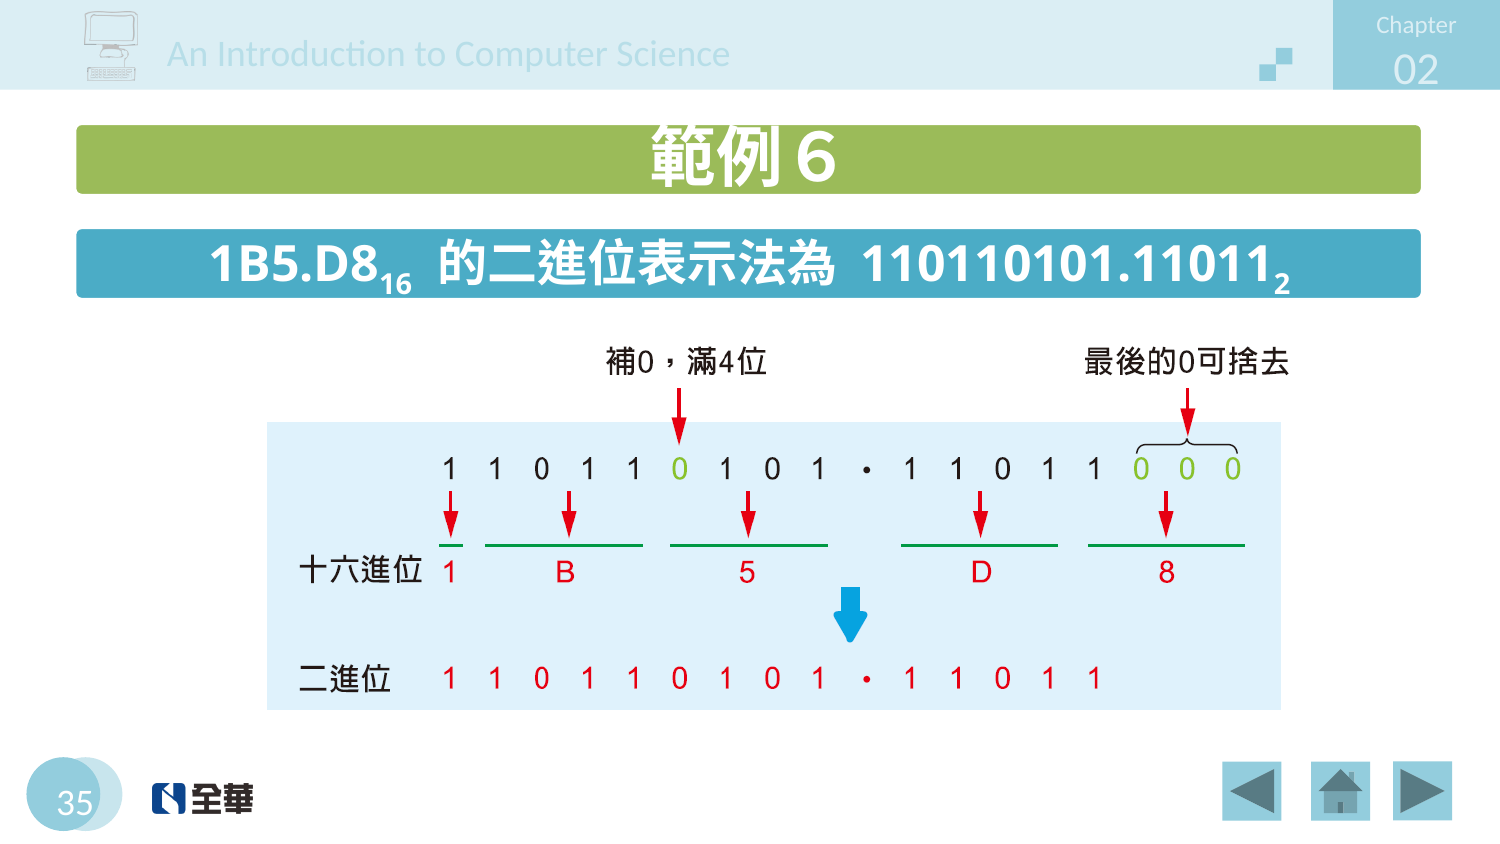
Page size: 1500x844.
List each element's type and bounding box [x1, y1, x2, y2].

picture [152, 783, 253, 814]
picture [84, 11, 138, 81]
list [73, 122, 1424, 301]
picture [240, 325, 1331, 721]
